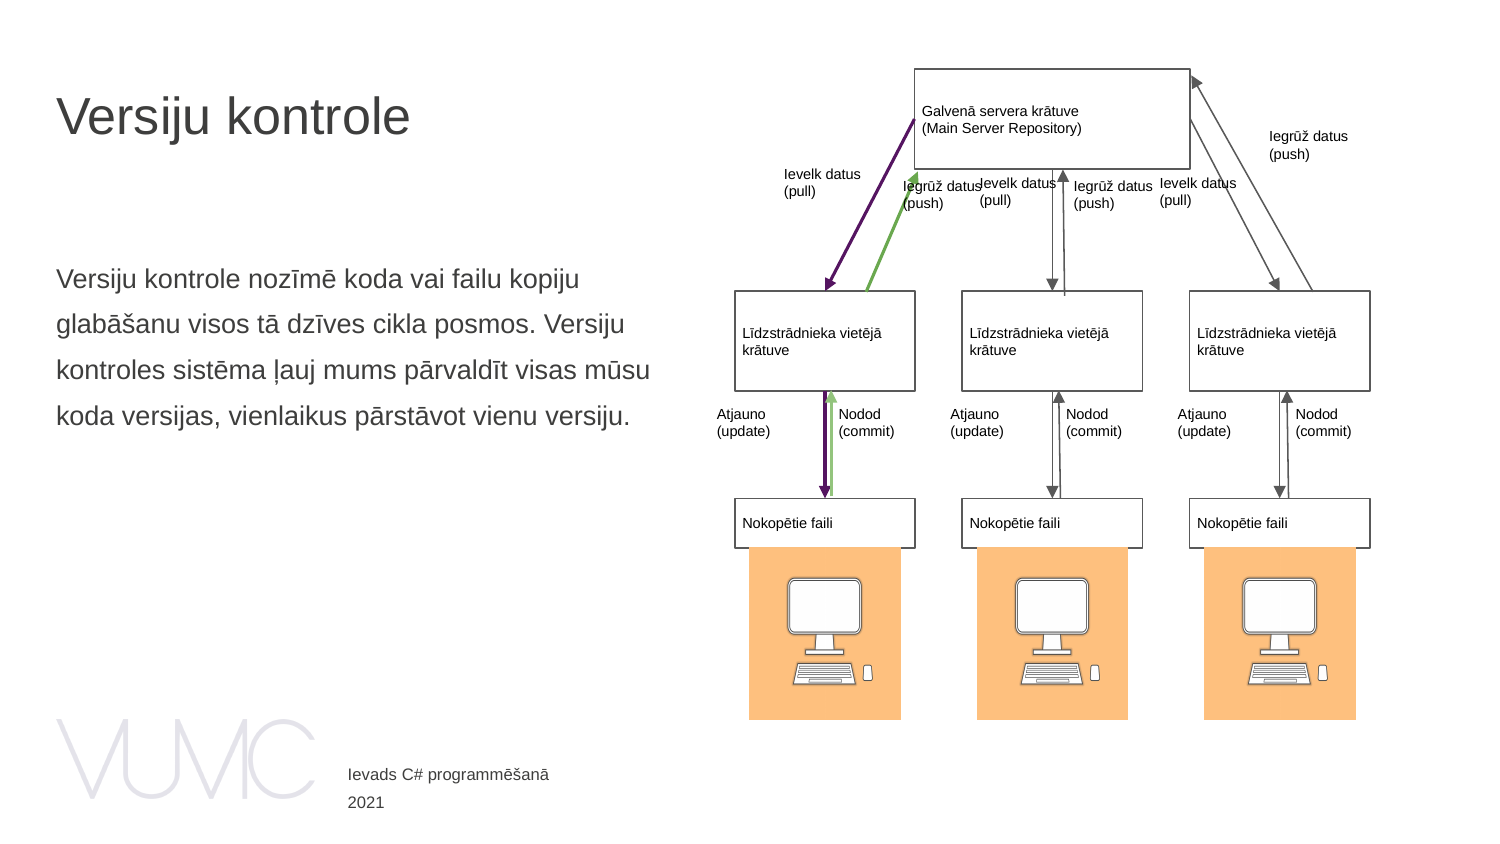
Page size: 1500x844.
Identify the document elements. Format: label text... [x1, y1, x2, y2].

text_box Atjauno (update) [713, 397, 819, 448]
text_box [865, 171, 919, 293]
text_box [55, 75, 710, 512]
text_box Galvenā servera krātuve (Main Server Repository) [914, 69, 1191, 169]
text_box Ievads C# programmēšanā 2021 [347, 755, 774, 812]
text_box Atjauno (update) [1184, 397, 1275, 448]
picture [749, 547, 901, 721]
text_box Iegrūž datus (push) [1318, 119, 1372, 170]
text_box Nodod (commit) [1294, 397, 1413, 448]
text_box Nodod (commit) [835, 397, 956, 448]
text_box Nokopētie faili [1189, 498, 1370, 548]
text_box Līdzstrādnieka vietējā krātuve [734, 291, 916, 391]
text_box Līdzstrādnieka vietējā krātuve [962, 291, 1143, 391]
picture [1204, 547, 1356, 721]
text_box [1191, 75, 1314, 292]
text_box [824, 118, 915, 292]
text_box Nokopētie faili [734, 498, 916, 548]
text_box Atjauno (update) [956, 397, 1048, 448]
text_box Iegrūž datus (push) [1066, 169, 1176, 219]
text_box Nokopētie faili [962, 498, 1143, 548]
text_box Nodod (commit) [1066, 397, 1184, 448]
picture [976, 547, 1128, 721]
text_box Ievelk datus (pull) [972, 166, 1082, 217]
text_box Līdzstrādnieka vietējā krātuve [1189, 291, 1370, 391]
text_box Iegrūž datus (push) [919, 169, 1005, 219]
text_box Ievelk datus (pull) [776, 157, 819, 208]
text_box Ievelk datus (pull) [1152, 166, 1183, 217]
picture [55, 719, 315, 799]
